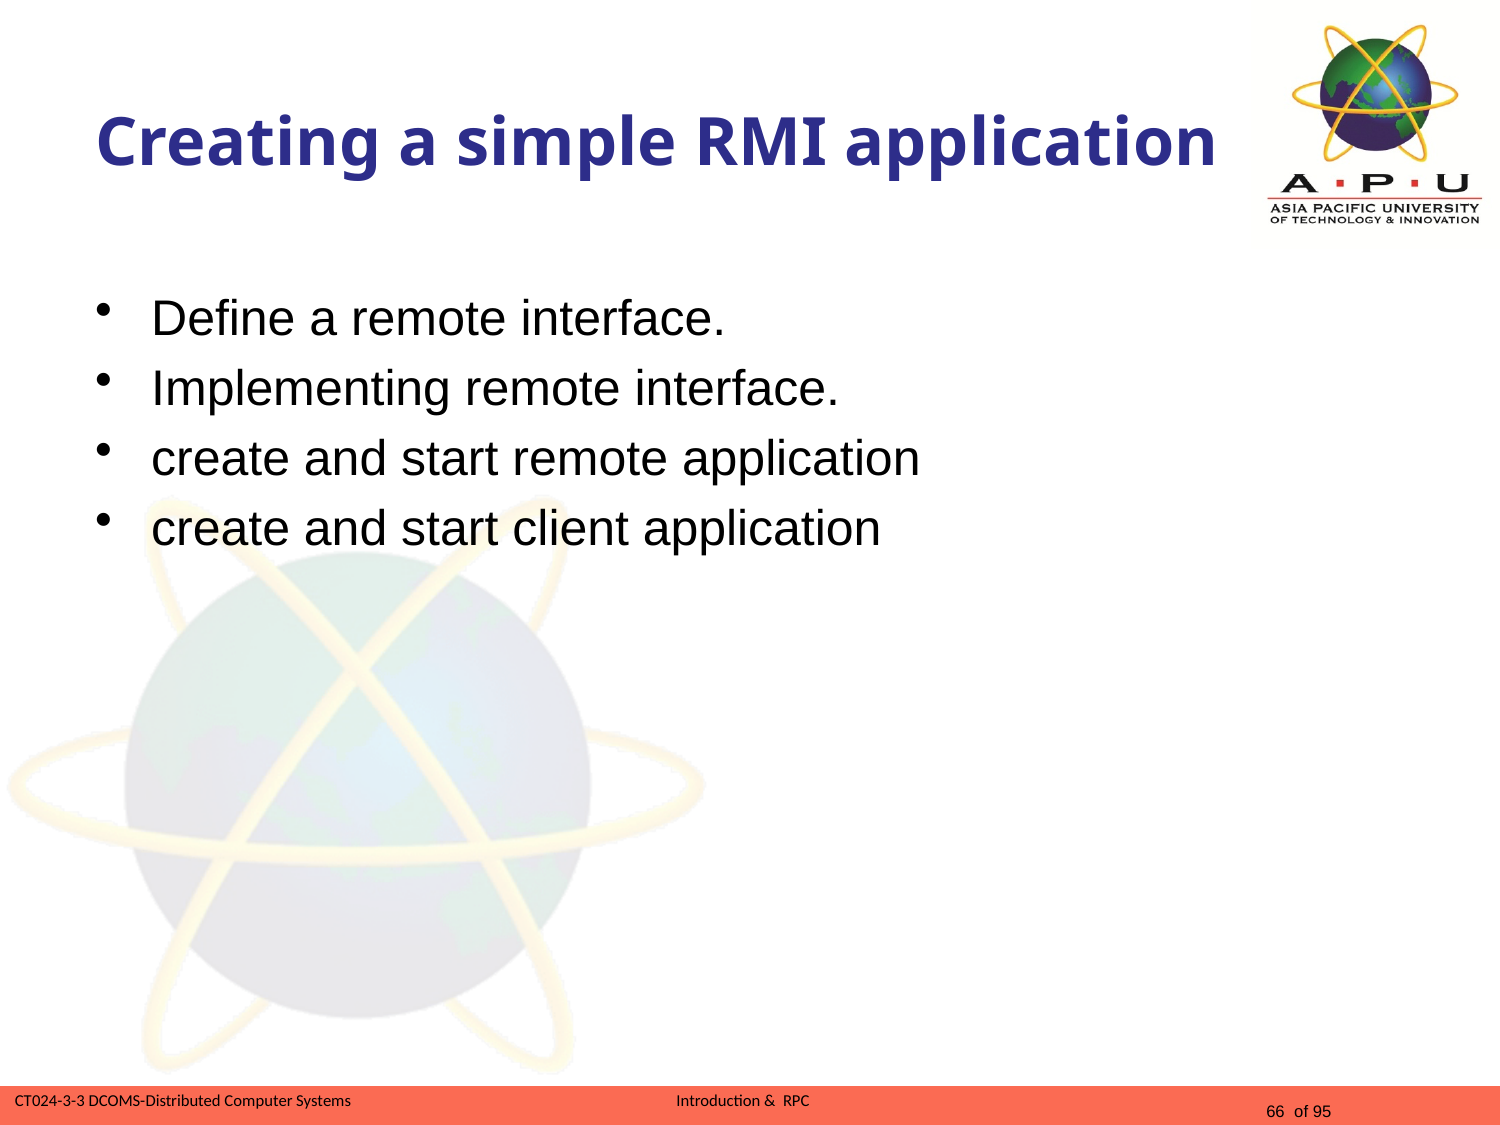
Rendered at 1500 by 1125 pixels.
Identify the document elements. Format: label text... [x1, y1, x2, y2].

list Define a remote interface. Implementing remote interface. create and start remote application create and start client application [79, 278, 1430, 1021]
picture [1251, 0, 1500, 249]
title Creating a simple RMI application [79, 45, 1235, 233]
